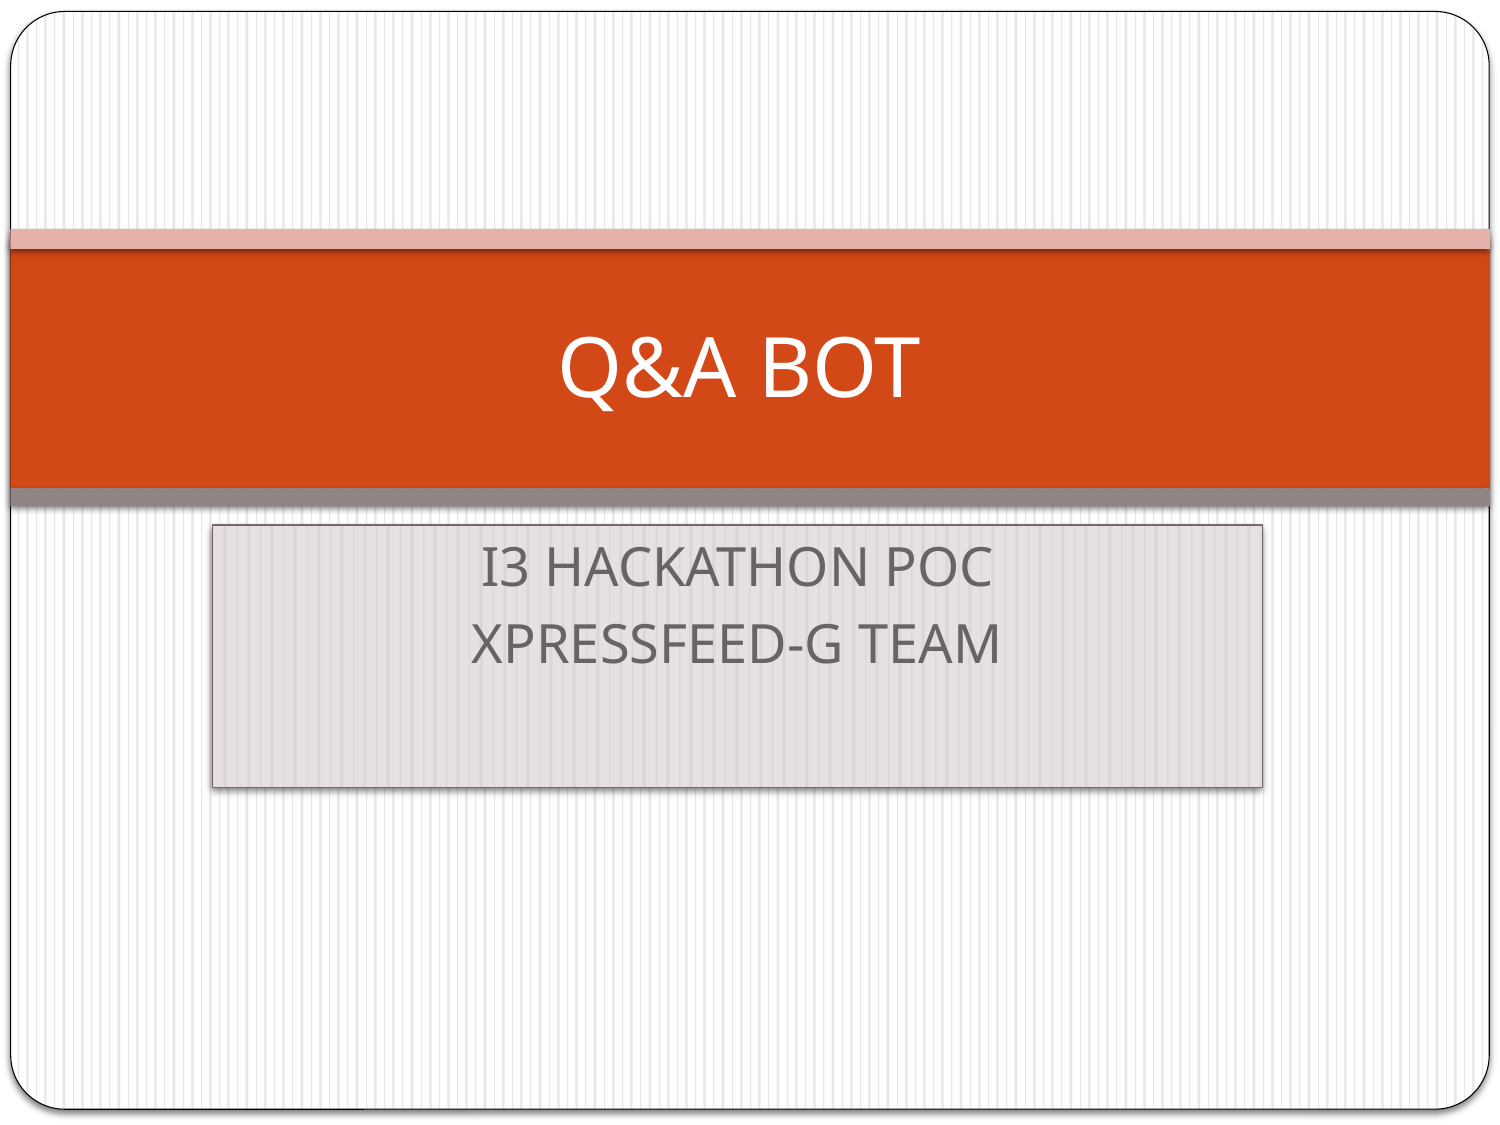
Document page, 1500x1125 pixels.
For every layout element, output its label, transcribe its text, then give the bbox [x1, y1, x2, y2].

title Q&A BOT [75, 247, 1425, 489]
subtitle I3 HACKATHON POC XPRESSFEED-G TEAM [212, 524, 1263, 788]
